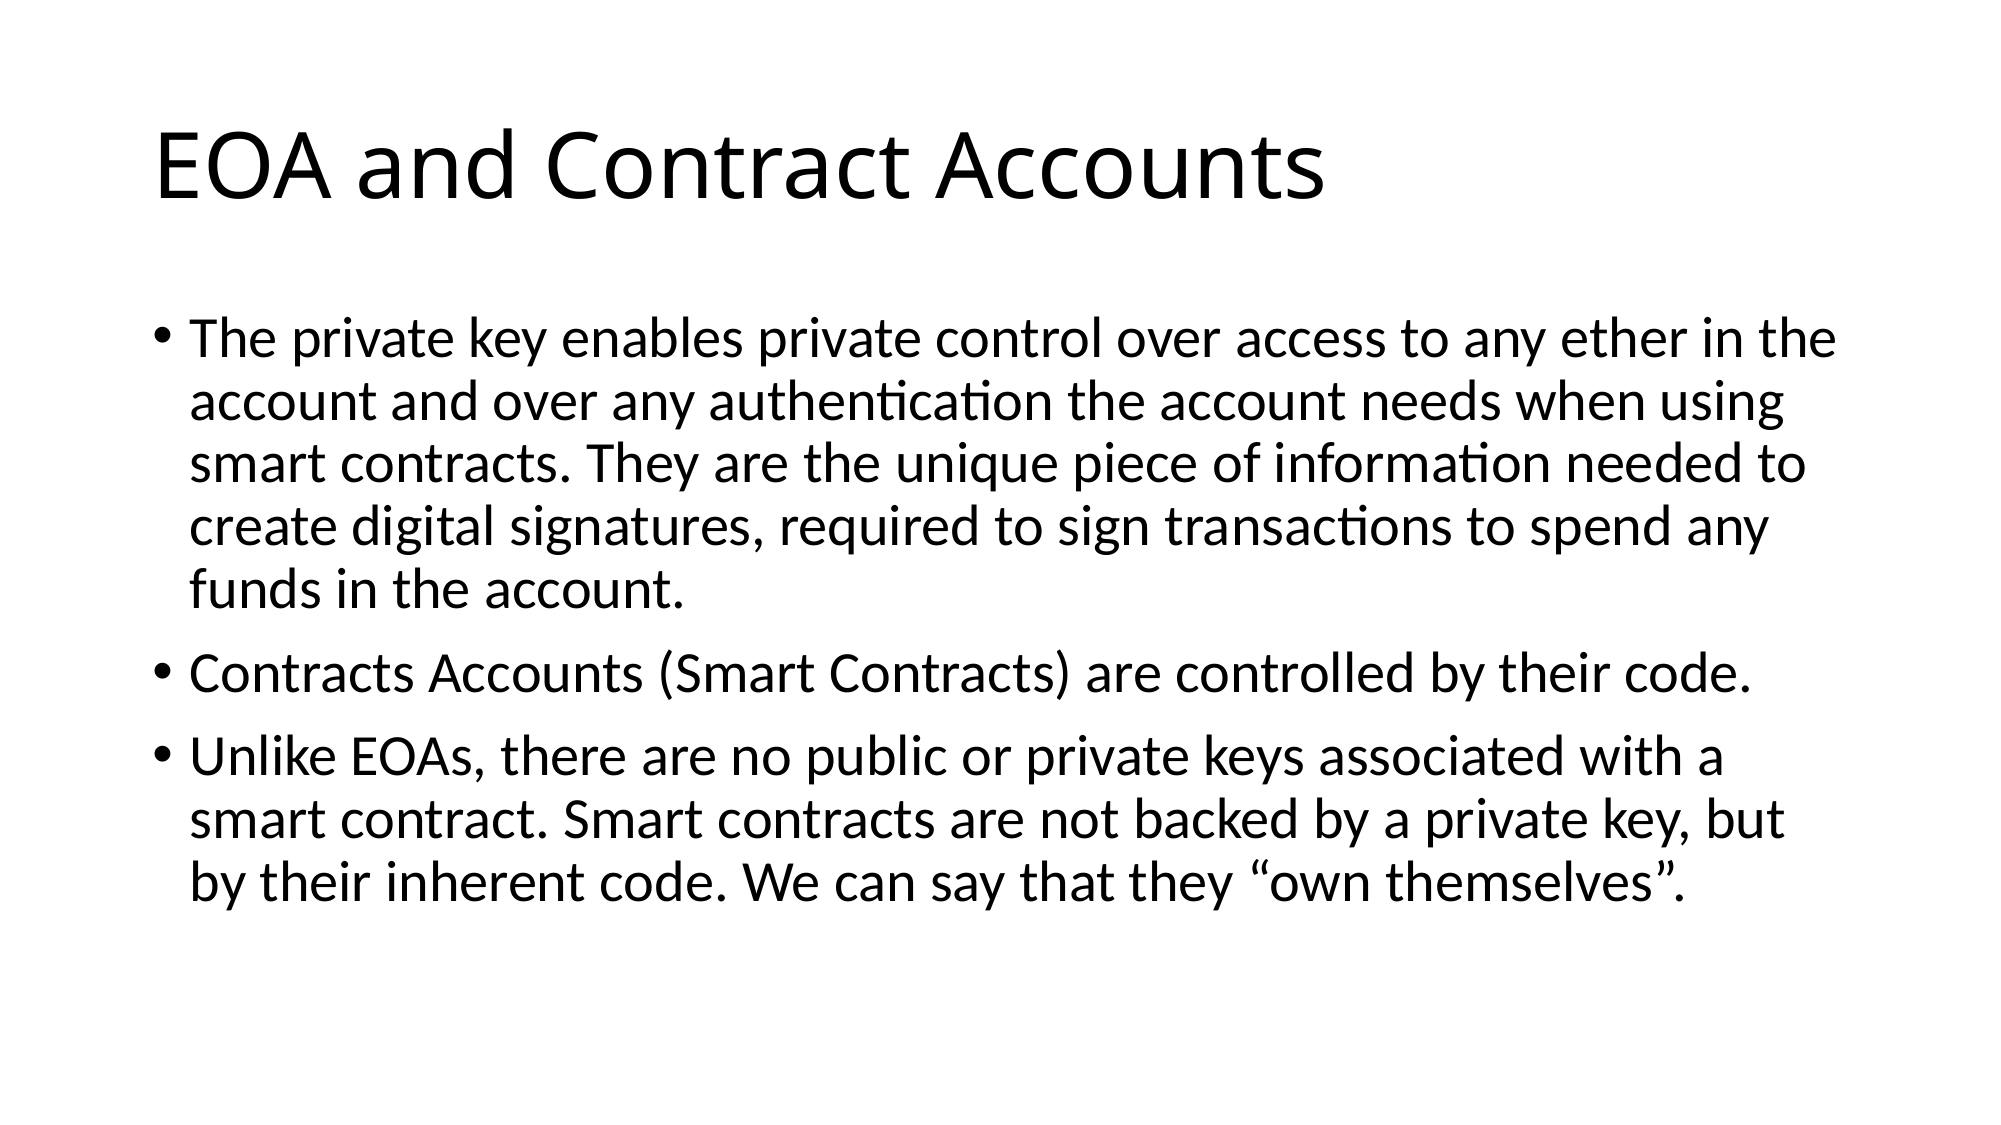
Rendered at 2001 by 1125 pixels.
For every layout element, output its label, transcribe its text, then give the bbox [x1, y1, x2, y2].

title EOA and Contract Accounts [137, 59, 1863, 278]
list The private key enables private control over access to any ether in the account and over any authentication the account needs when using smart contracts. They are the unique piece of information needed to create digital signatures, required to sign transactions to spend any funds in the account. Contracts Accounts (Smart Contracts) are controlled by their code. Unlike EOAs, there are no public or private keys associated with a smart contract. Smart contracts are not backed by a private key, but by their inherent code. We can say that they “own themselves”. [137, 299, 1863, 1014]
